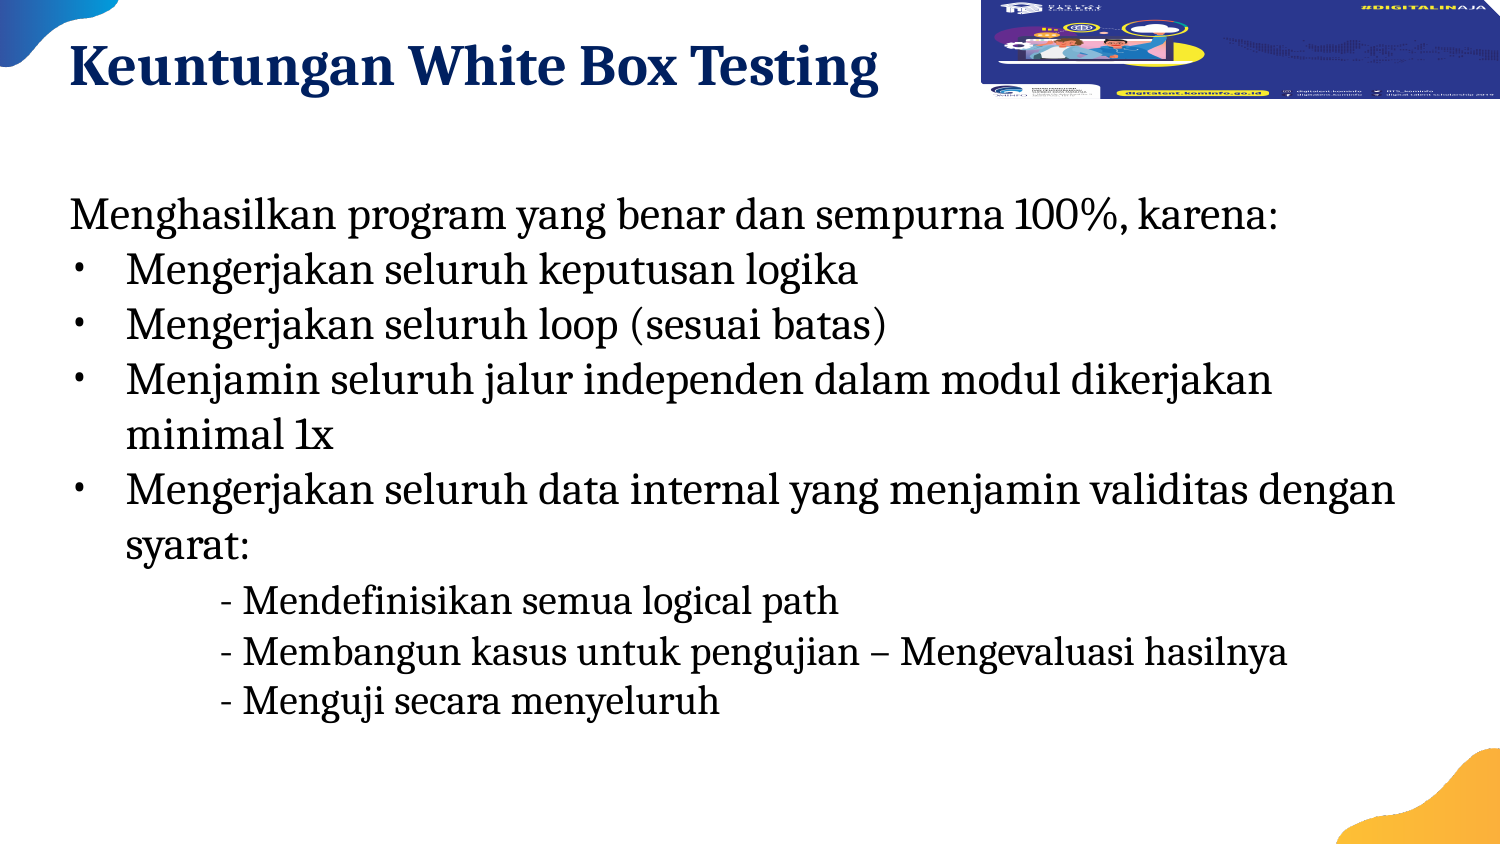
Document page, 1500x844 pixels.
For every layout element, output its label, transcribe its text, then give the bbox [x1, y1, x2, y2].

text_box Keuntungan White Box Testing [54, 19, 977, 105]
picture [1334, 740, 1500, 844]
picture [0, 0, 120, 73]
picture [980, 0, 1500, 100]
text_box Menghasilkan program yang benar dan sempurna 100%, karena: Mengerjakan seluruh keputusan logika Mengerjakan seluruh loop (sesuai batas) Menjamin seluruh jalur independen dalam modul dikerjakan minimal 1x Mengerjakan seluruh data internal yang menjamin validitas dengan syarat: - Mendefinisikan semua logical path - Membangun kasus untuk pengujian – Mengevaluasi hasilnya - Menguji secara menyeluruh [54, 175, 1443, 731]
